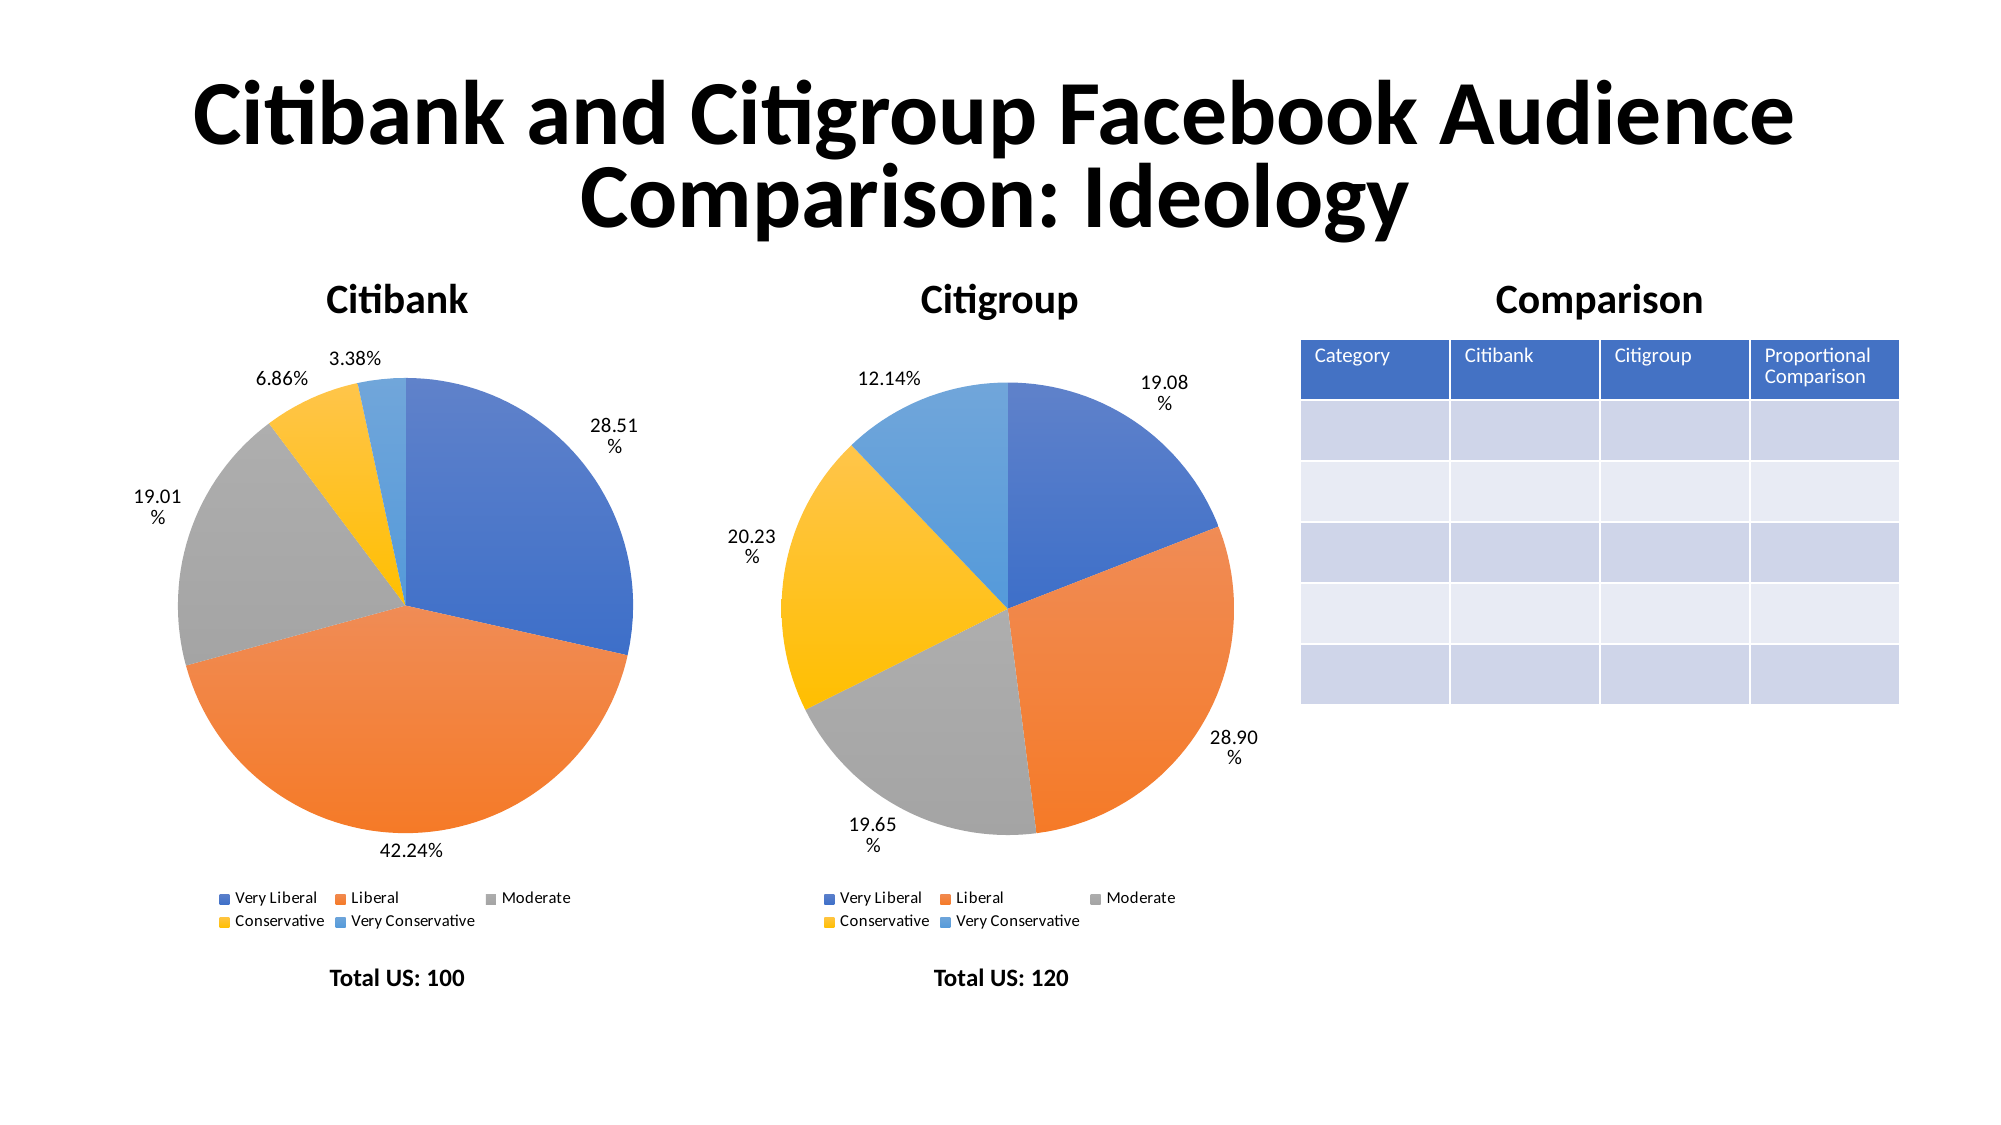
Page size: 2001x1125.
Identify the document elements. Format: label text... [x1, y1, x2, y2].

table_cell [1601, 645, 1749, 704]
table_cell [1451, 584, 1599, 643]
table_cell [1451, 462, 1599, 521]
table_cell [1451, 523, 1599, 582]
table_cell [1751, 462, 1899, 521]
table_cell [1751, 401, 1899, 460]
list Total US: 120 [703, 938, 1300, 1019]
list Total US: 100 [91, 938, 703, 1019]
table_cell [1301, 401, 1449, 460]
table_cell [1301, 462, 1449, 521]
list Citigroup [699, 262, 1299, 337]
list Citibank [94, 262, 699, 337]
table_cell [1751, 584, 1899, 643]
table_cell [1301, 645, 1449, 704]
table_cell [1601, 401, 1749, 460]
table_cell [1301, 523, 1449, 582]
table_header Citigroup [1601, 340, 1749, 399]
table_cell [1451, 645, 1599, 704]
table_header Citibank [1451, 340, 1599, 399]
list Comparison [1299, 262, 1900, 338]
table_cell [1601, 523, 1749, 582]
table_cell [1451, 401, 1599, 460]
table_header Proportional Comparison [1751, 340, 1899, 399]
title Citibank and Citigroup Facebook Audience Comparison: Ideology [91, 59, 1900, 263]
table_cell [1751, 645, 1899, 704]
table_header Category [1301, 340, 1449, 399]
table_cell [1301, 584, 1449, 643]
table_cell [1601, 584, 1749, 643]
table_cell [1751, 523, 1899, 582]
table_cell [1601, 462, 1749, 521]
chart [90, 337, 1300, 938]
